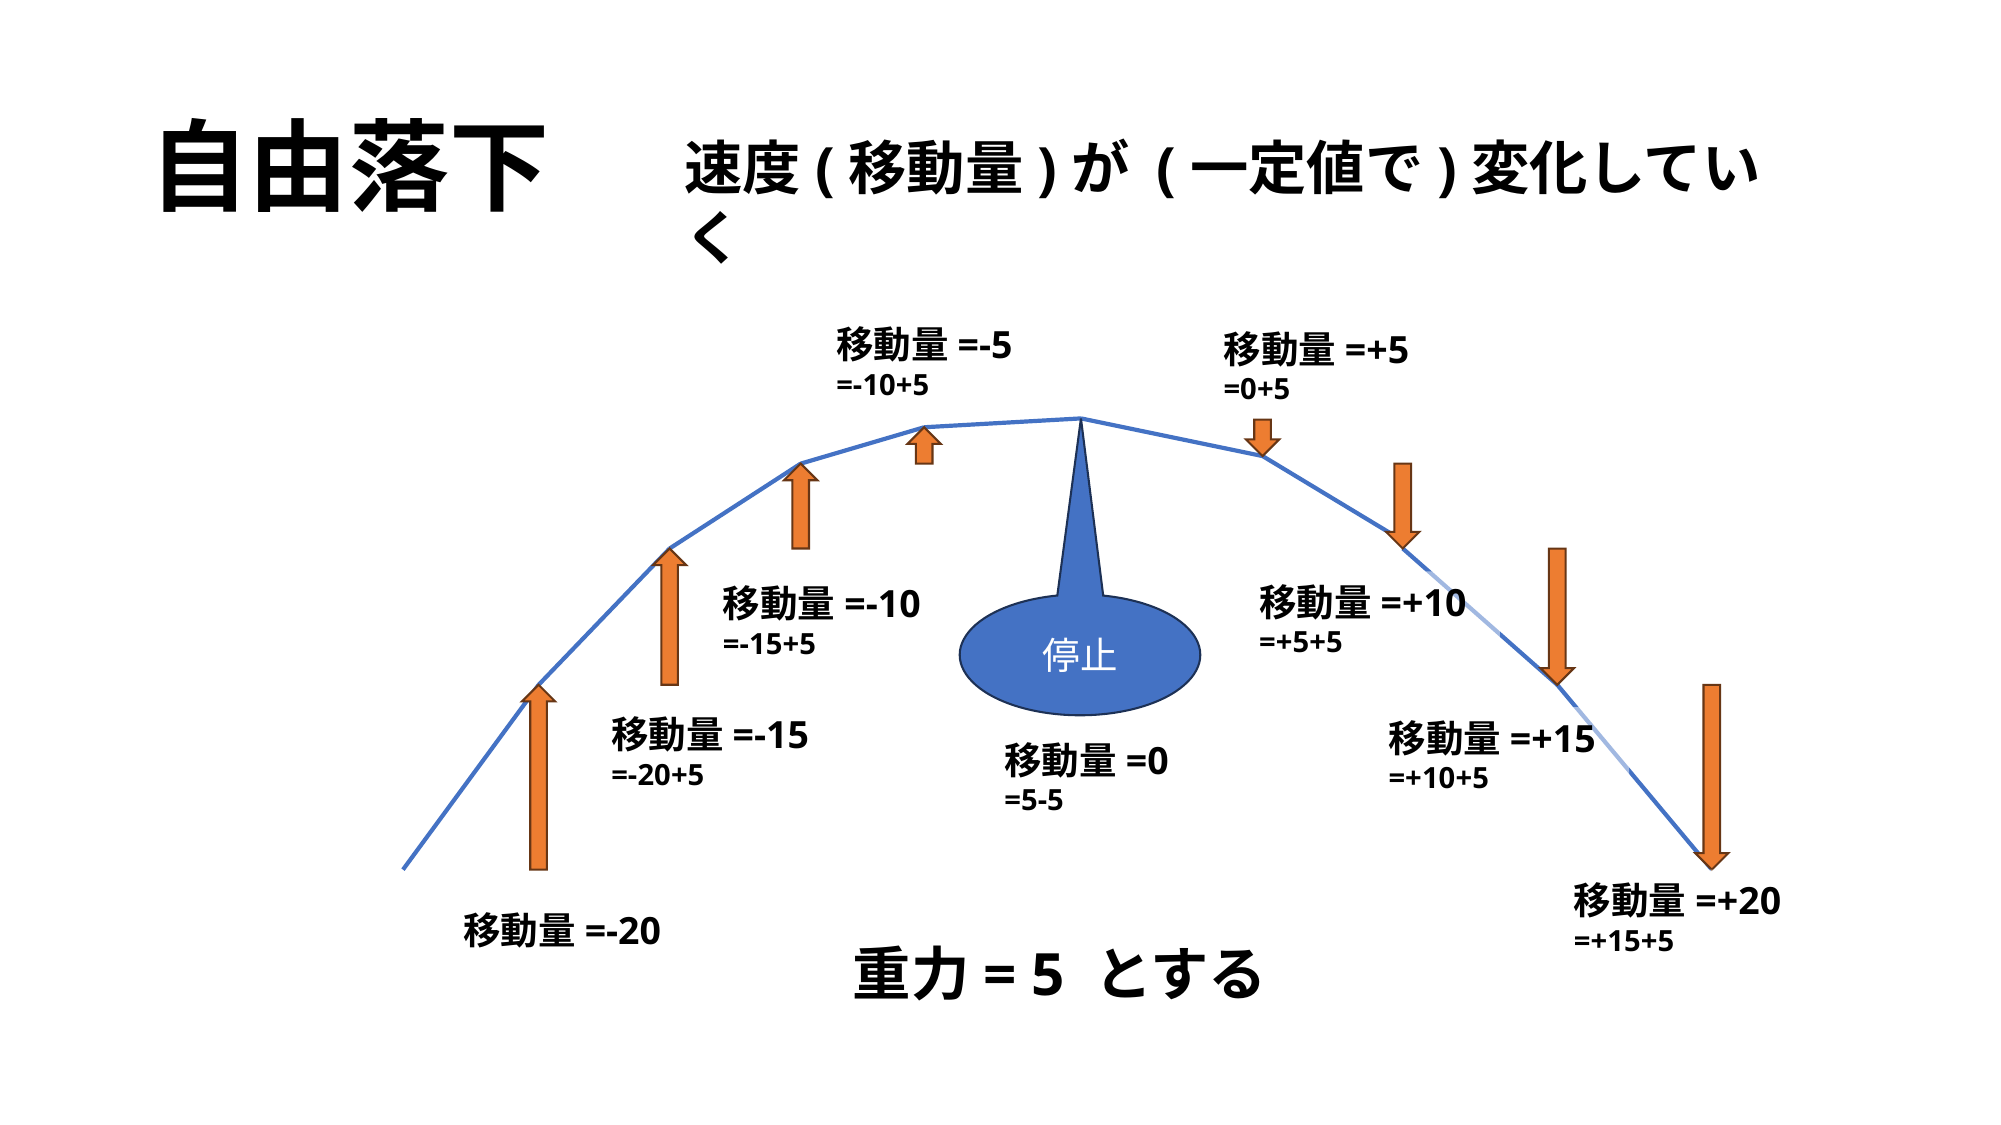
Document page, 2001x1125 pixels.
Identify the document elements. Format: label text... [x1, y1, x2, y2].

text_box [1702, 683, 1731, 869]
text_box 移動量=-5 =-10+5 [821, 313, 1062, 409]
text_box 移動量=-20 [448, 899, 712, 960]
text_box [924, 418, 1081, 428]
text_box 移動量=-10 =-15+5 [708, 573, 1006, 668]
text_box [538, 548, 670, 685]
text_box 重力= 5 とする [838, 930, 1369, 1015]
text_box [1396, 462, 1422, 550]
text_box [1263, 418, 1282, 456]
text_box 移動量=+20 =+15+5 [1559, 869, 1815, 965]
text_box 移動量=0 =5-5 [989, 729, 1201, 824]
text_box [1547, 547, 1577, 684]
text_box 停止 [958, 428, 1202, 717]
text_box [1262, 456, 1408, 544]
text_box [402, 684, 539, 870]
text_box 移動量=+15 =+10+5 [1373, 707, 1557, 802]
text_box [529, 685, 558, 871]
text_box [800, 427, 925, 464]
text_box 移動量=-15 =-20+5 [596, 704, 894, 799]
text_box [1557, 684, 1712, 870]
text_box 移動量=+5 =0+5 [1208, 318, 1440, 414]
text_box 自由落下 [134, 96, 608, 232]
text_box [791, 464, 820, 550]
text_box [660, 549, 689, 686]
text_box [1081, 418, 1263, 457]
text_box 速度(移動量)が (一定値で)変化していく [669, 123, 1791, 279]
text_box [1402, 548, 1558, 685]
text_box 移動量=+10 =+5+5 [1244, 571, 1402, 666]
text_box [669, 463, 801, 549]
text_box [914, 428, 944, 465]
